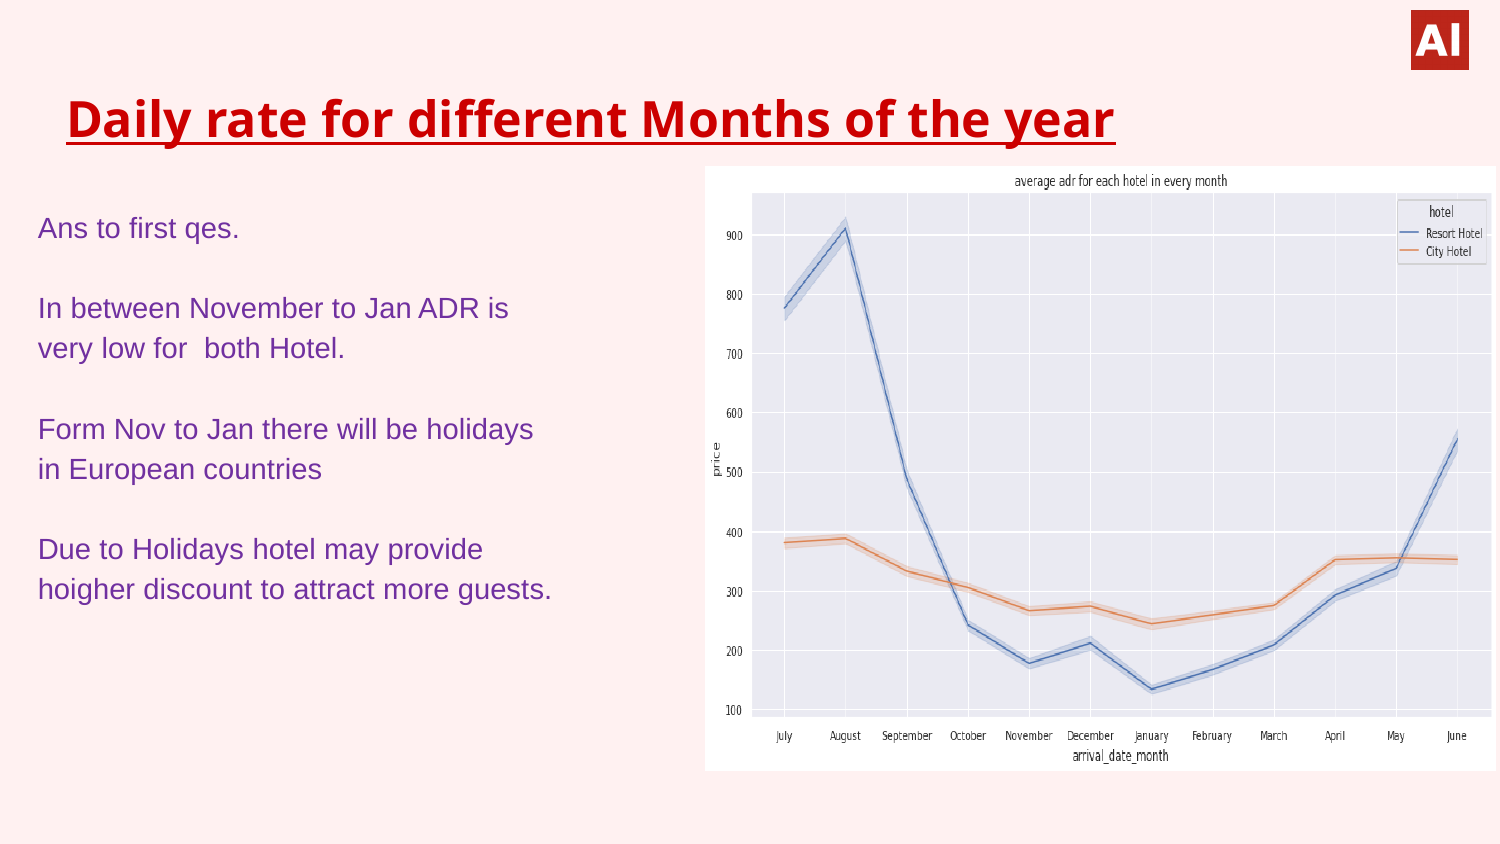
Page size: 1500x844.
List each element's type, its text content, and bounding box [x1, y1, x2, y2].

title Daily rate for different Months of the year [51, 72, 1449, 167]
list Ans to first qes. In between November to Jan ADR is very low for both Hotel. Form Nov to Jan there will be holidays in European countries Due to Holidays hotel may provide hoigher discount to attract more guests. [0, 189, 572, 793]
picture [1411, 10, 1469, 70]
picture [705, 166, 1496, 771]
